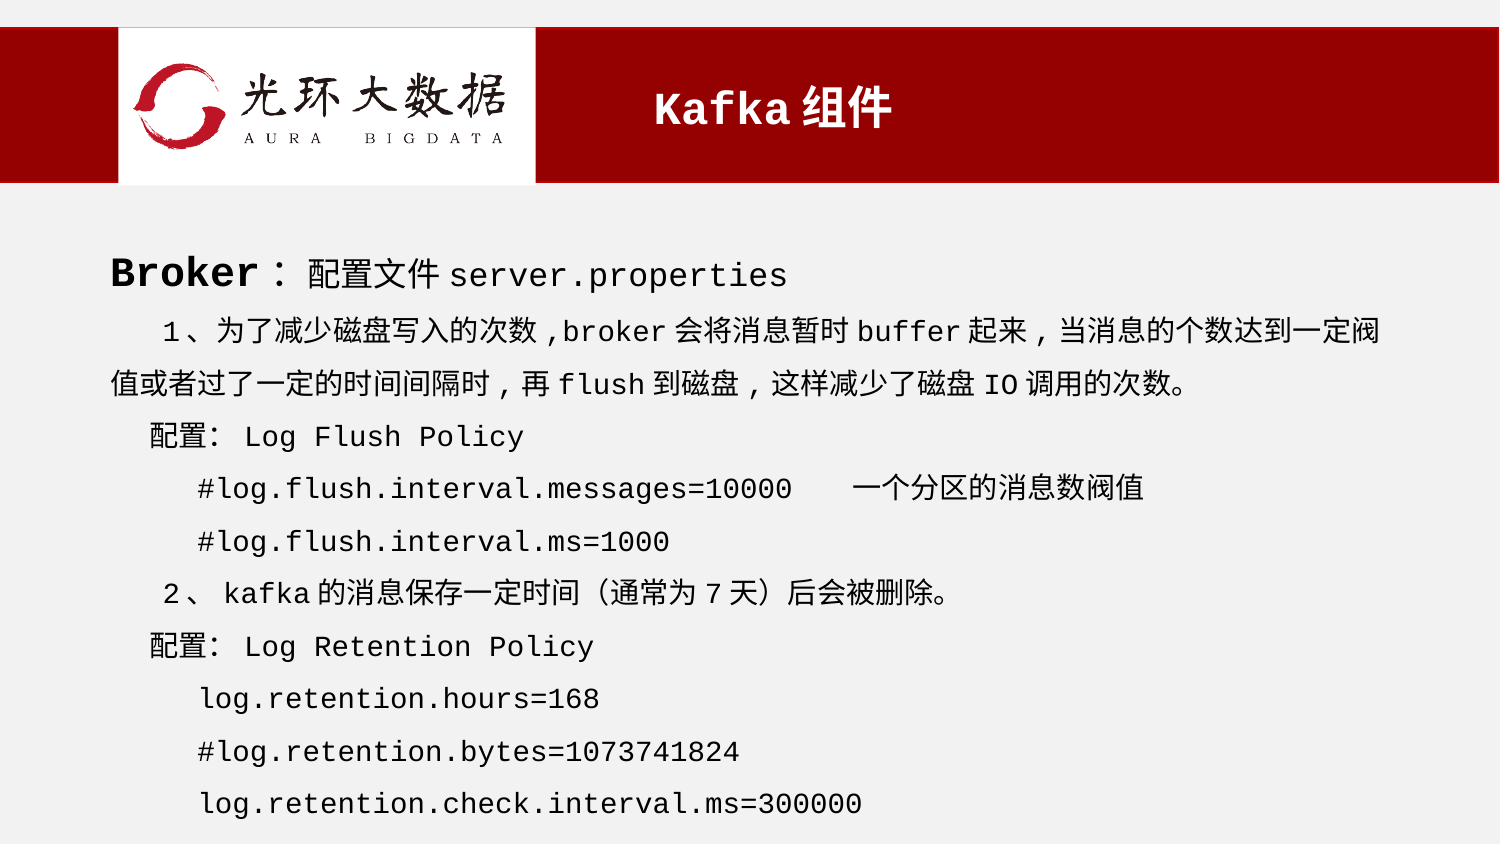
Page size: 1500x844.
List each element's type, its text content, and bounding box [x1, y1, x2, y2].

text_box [0, 27, 1499, 186]
text_box Broker：配置文件server.properties 1、为了减少磁盘写入的次数,broker会将消息暂时buffer起来,当消息的个数达到一定阀值或者过了一定的时间间隔时,再flush到磁盘,这样减少了磁盘IO调用的次数。 配置：Log Flush Policy #log.flush.interval.messages=10000 一个分区的消息数阀值 #log.flush.interval.ms=1000 2、kafka的消息保存一定时间（通常为7天）后会被删除。 配置：Log Retention Policy log.retention.hours=168 #log.retention.bytes=1073741824 log.retention.check.interval.ms=300000 [95, 212, 1405, 827]
